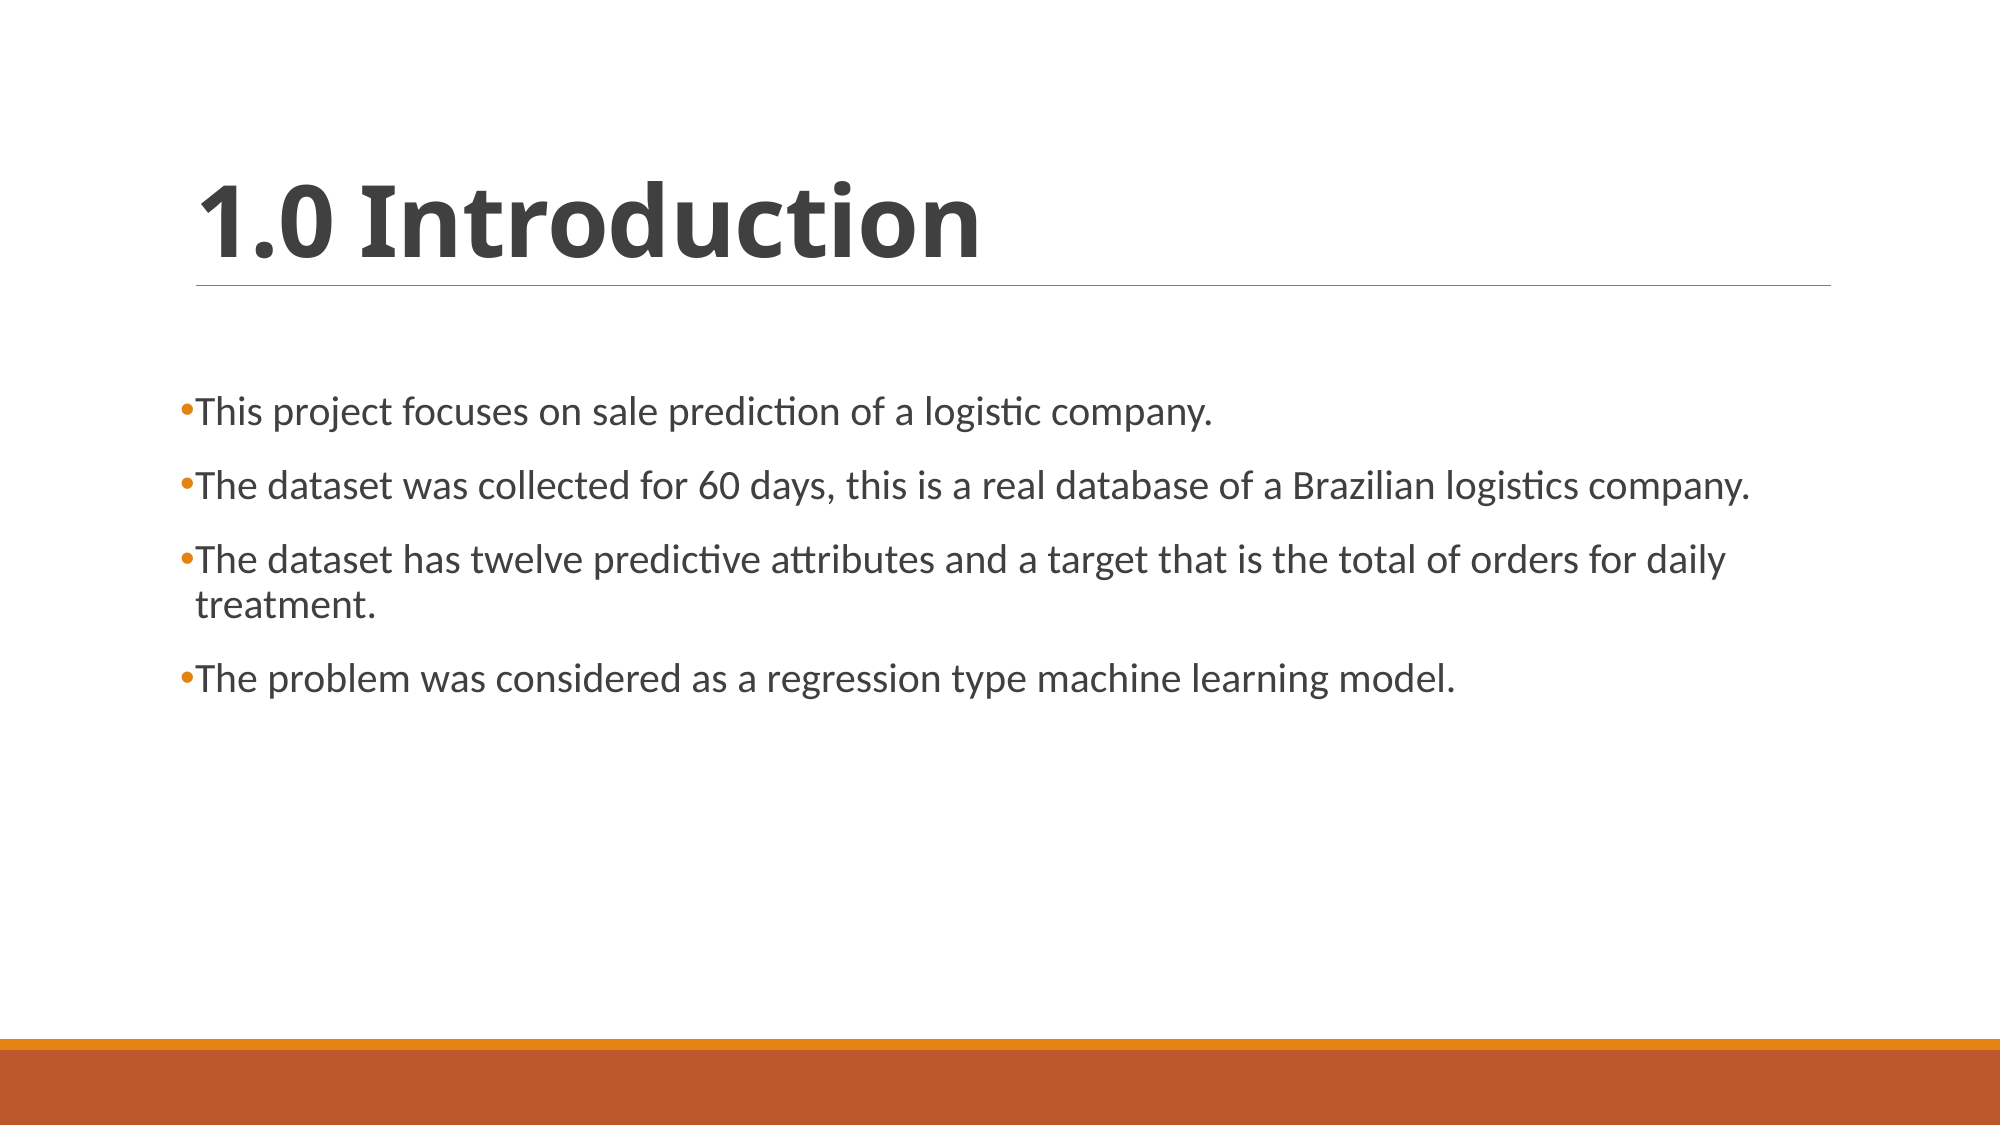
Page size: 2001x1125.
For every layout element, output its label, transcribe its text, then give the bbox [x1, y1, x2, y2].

list This project focuses on sale prediction of a logistic company. The dataset was collected for 60 days, this is a real database of a Brazilian logistics company. The dataset has twelve predictive attributes and a target that is the total of orders for daily treatment. The problem was considered as a regression type machine learning model. [180, 302, 1830, 963]
title 1.0 Introduction [180, 47, 1830, 285]
